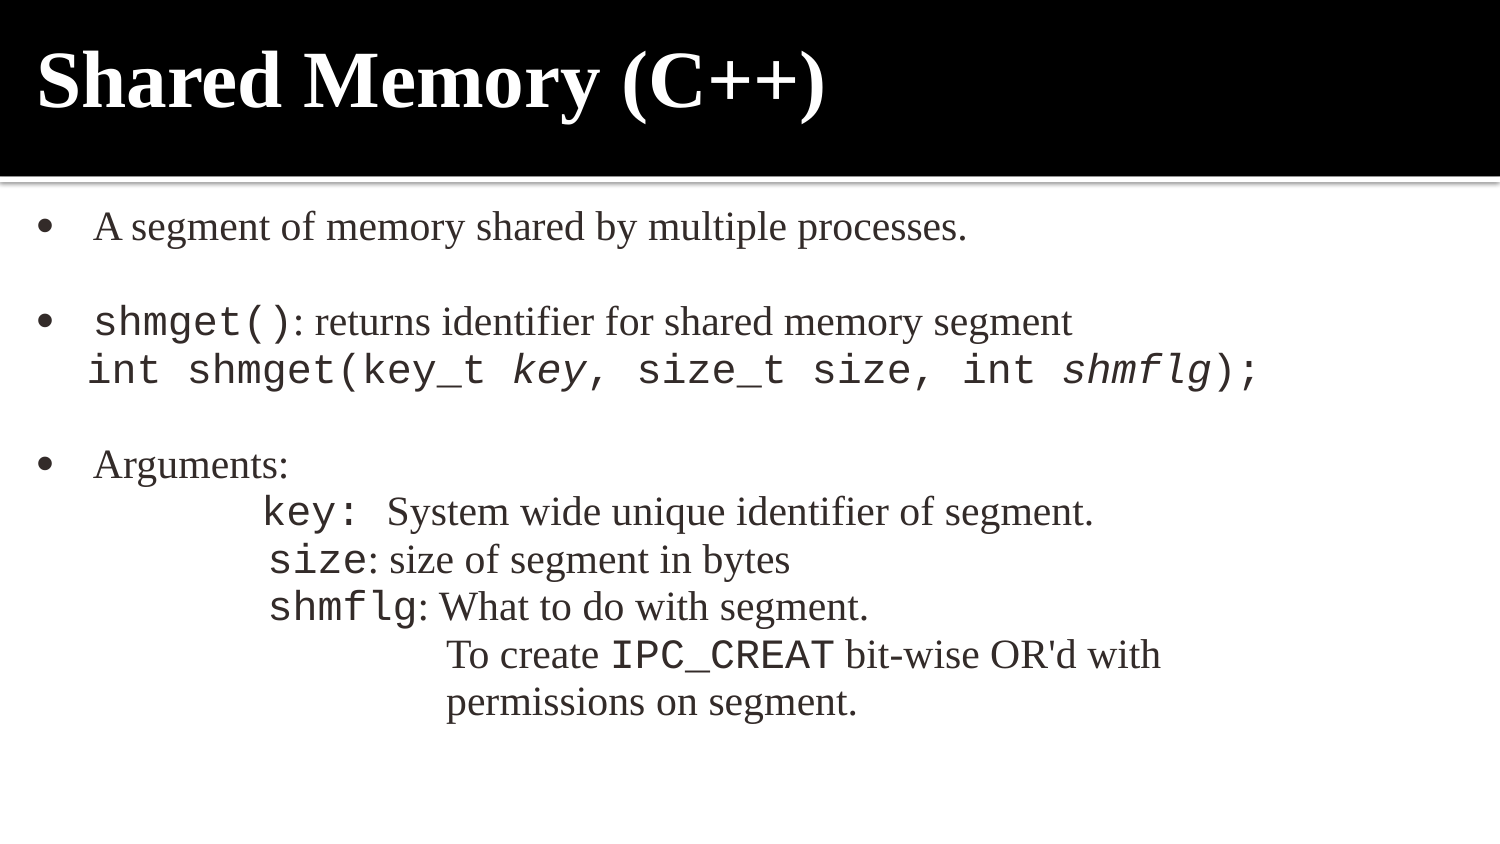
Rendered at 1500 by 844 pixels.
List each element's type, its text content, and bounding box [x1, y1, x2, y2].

title Shared Memory (C++) [36, 33, 1464, 136]
list A segment of memory shared by multiple processes. shmget(): returns identifier for shared memory segment int shmget(key_t key, size_t size, int shmflg); Arguments: key: System wide unique identifier of segment. size: size of segment in bytes shmflg: What to do with segment. To create IPC_CREAT bit-wise OR'd with permissions on segment. [36, 202, 1464, 810]
